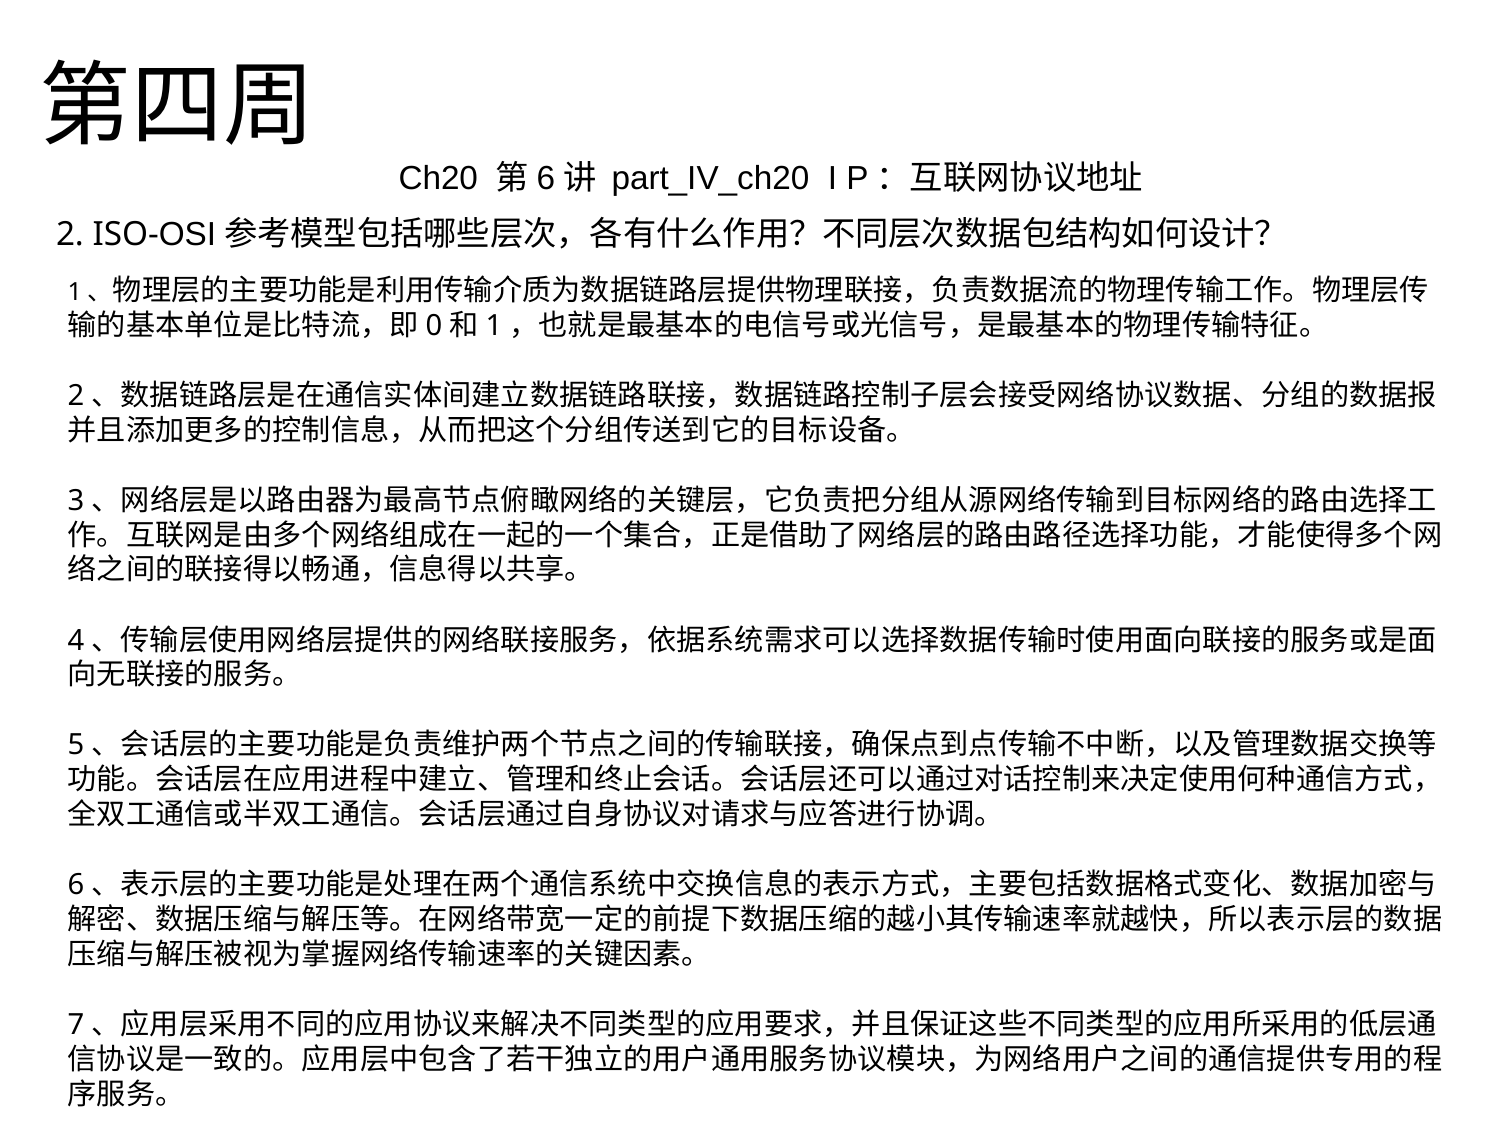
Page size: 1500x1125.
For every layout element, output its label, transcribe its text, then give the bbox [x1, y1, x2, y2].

title 第四周 [0, 18, 610, 183]
text_box 2. ISO-OSI参考模型包括哪些层次，各有什么作用？不同层次数据包结构如何设计？ [41, 204, 1477, 259]
text_box Ch20 第6讲 part_IV_ch20 I P：互联网协议地址 [383, 148, 1218, 204]
text_box 1、物理层的主要功能是利用传输介质为数据链路层提供物理联接，负责数据流的物理传输工作。物理层传输的基本单位是比特流，即0和1，也就是最基本的电信号或光信号，是最基本的物理传输特征。 2、数据链路层是在通信实体间建立数据链路联接，数据链路控制子层会接受网络协议数据、分组的数据报并且添加更多的控制信息，从而把这个分组传送到它的目标设备。 3、网络层是以路由器为最高节点俯瞰网络的关键层，它负责把分组从源网络传输到目标网络的路由选择工作。互联网是由多个网络组成在一起的一个集合，正是借助了网络层的路由路径选择功能，才能使得多个网络之间的联接得以畅通，信息得以共享。 4、传输层使用网络层提供的网络联接服务，依据系统需求可以选择数据传输时使用面向联接的服务或是面向无联接的服务。 5、会话层的主要功能是负责维护两个节点之间的传输联接，确保点到点传输不中断，以及管理数据交换等功能。会话层在应用进程中建立、管理和终止会话。会话层还可以通过对话控制来决定使用何种通信方式，全双工通信或半双工通信。会话层通过自身协议对请求与应答进行协调。 6、表示层的主要功能是处理在两个通信系统中交换信息的表示方式，主要包括数据格式变化、数据加密与解密、数据压缩与解压等。在网络带宽一定的前提下数据压缩的越小其传输速率就越快，所以表示层的数据压缩与解压被视为掌握网络传输速率的关键因素。 7、应用层采用不同的应用协议来解决不同类型的应用要求，并且保证这些不同类型的应用所采用的低层通信协议是一致的。应用层中包含了若干独立的用户通用服务协议模块，为网络用户之间的通信提供专用的程序服务。 [52, 263, 1463, 1118]
